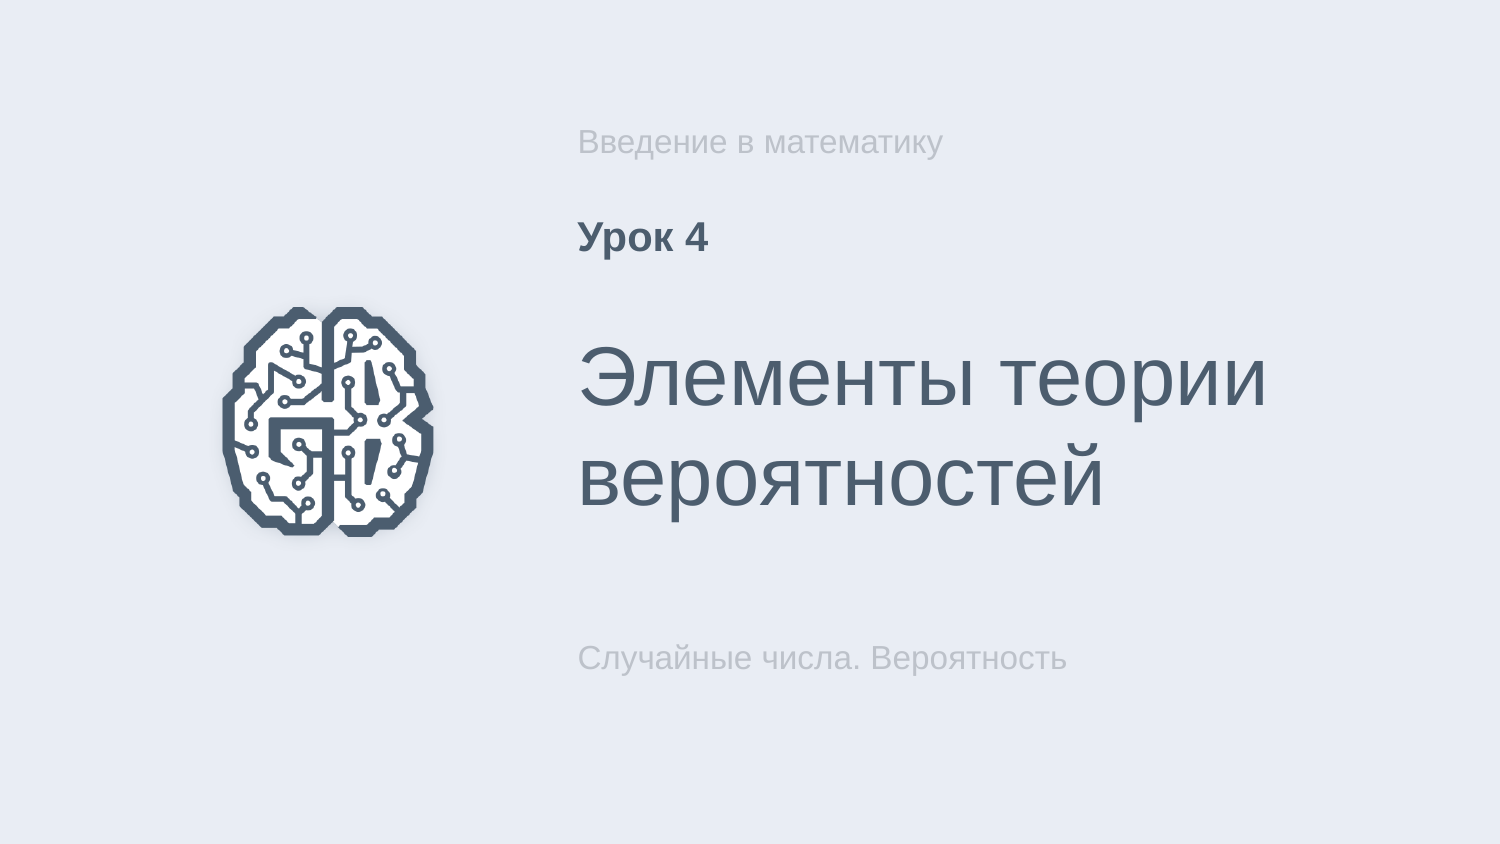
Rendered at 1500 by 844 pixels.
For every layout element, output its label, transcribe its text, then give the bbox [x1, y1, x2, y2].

title Введение в математику [562, 93, 1312, 187]
title Урок 4 [562, 187, 1312, 282]
picture [187, 280, 469, 563]
title Элементы теории вероятностей [562, 281, 1330, 563]
title Случайные числа. Вероятность [562, 562, 1312, 750]
